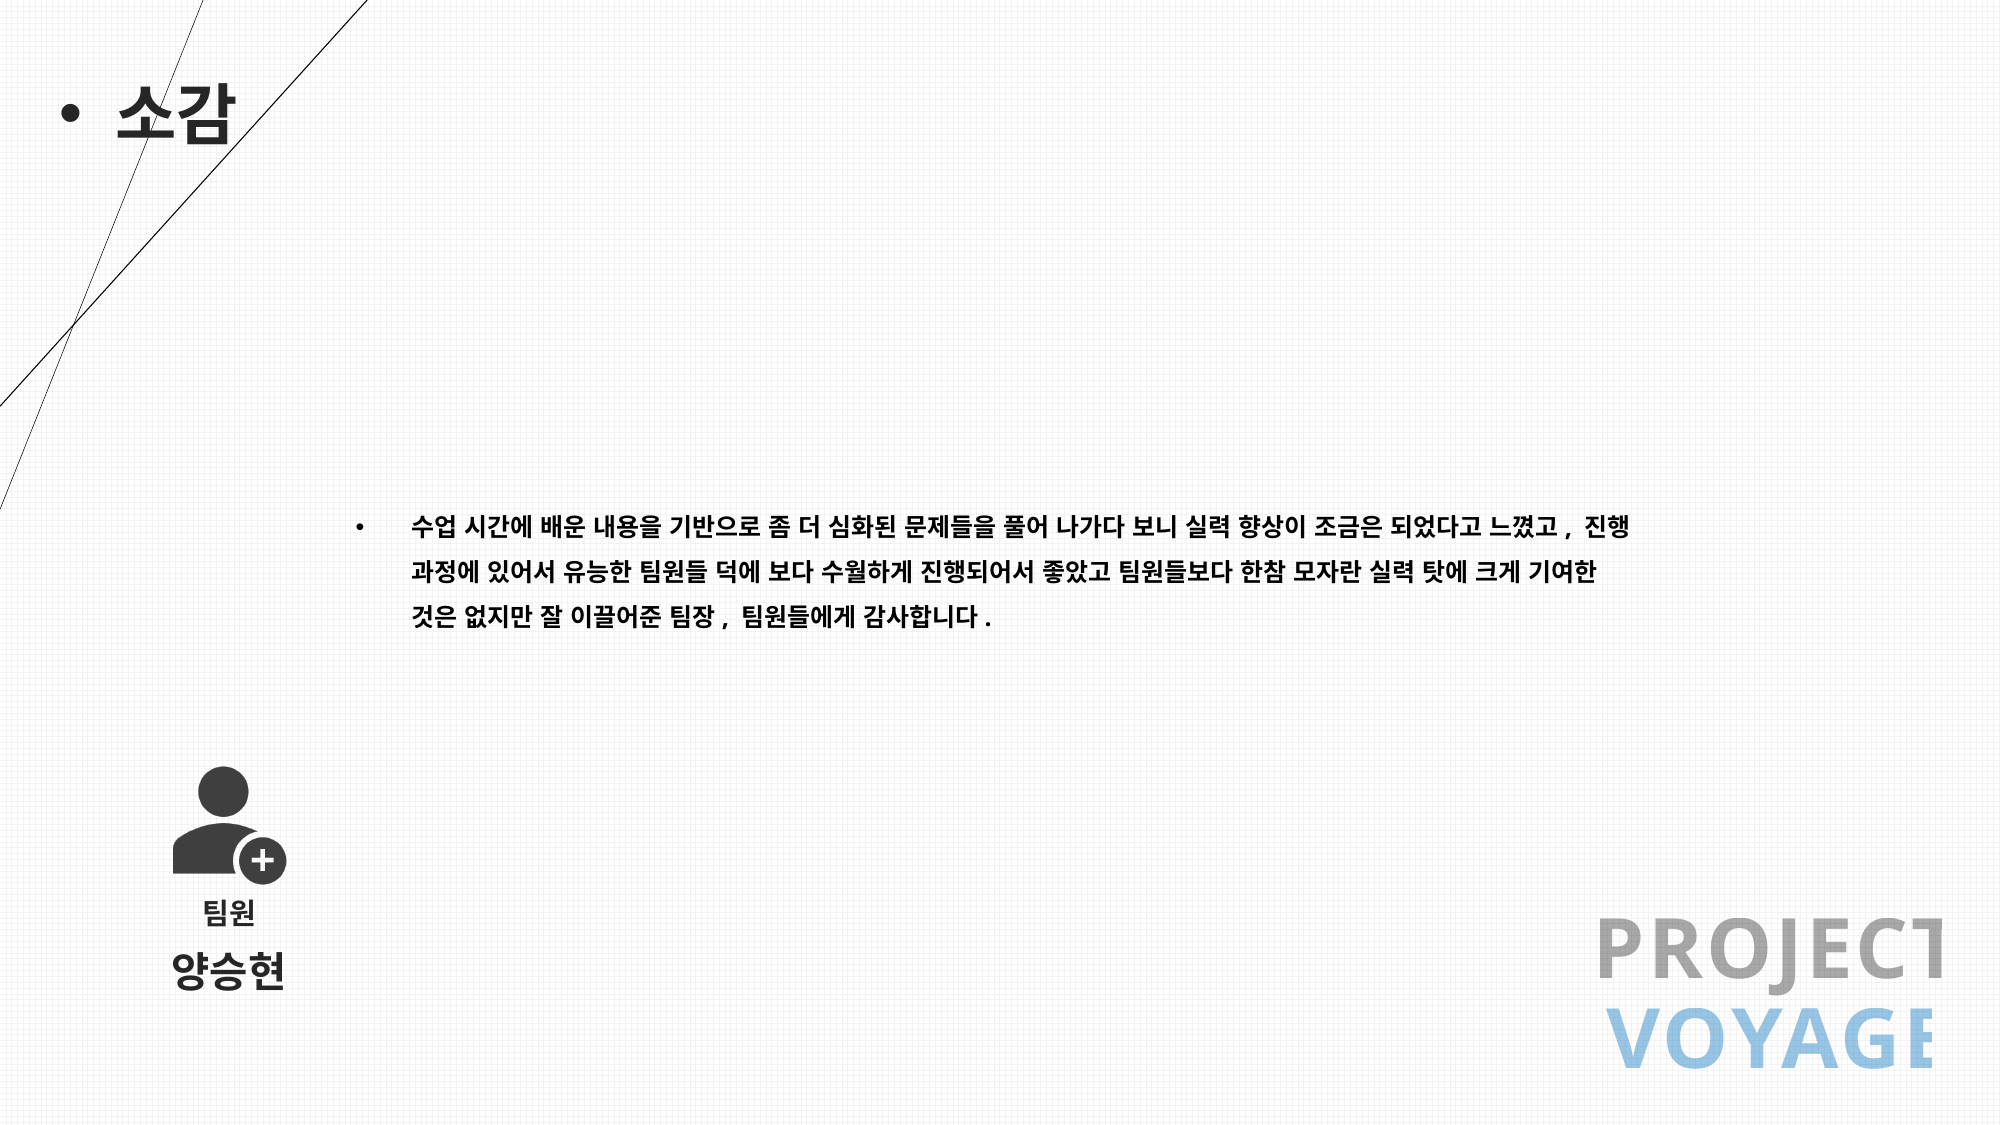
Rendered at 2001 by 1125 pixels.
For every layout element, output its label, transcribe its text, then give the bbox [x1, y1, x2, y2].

picture [154, 749, 305, 900]
text_box 소감 [44, 25, 290, 160]
text_box Project voyage [1568, 899, 1988, 1092]
text_box 양승현 [148, 938, 310, 1004]
text_box 수업 시간에 배운 내용을 기반으로 좀 더 심화된 문제들을 풀어 나가다 보니 실력 향상이 조금은 되었다고 느꼈고, 진행 과정에 있어서 유능한 팀원들 덕에 보다 수월하게 진행되어서 좋았고 팀원들보다 한참 모자란 실력 탓에 크게 기여한 것은 없지만 잘 이끌어준 팀장, 팀원들에게 감사합니다. [340, 489, 1659, 639]
text_box 팀원 [148, 887, 310, 938]
